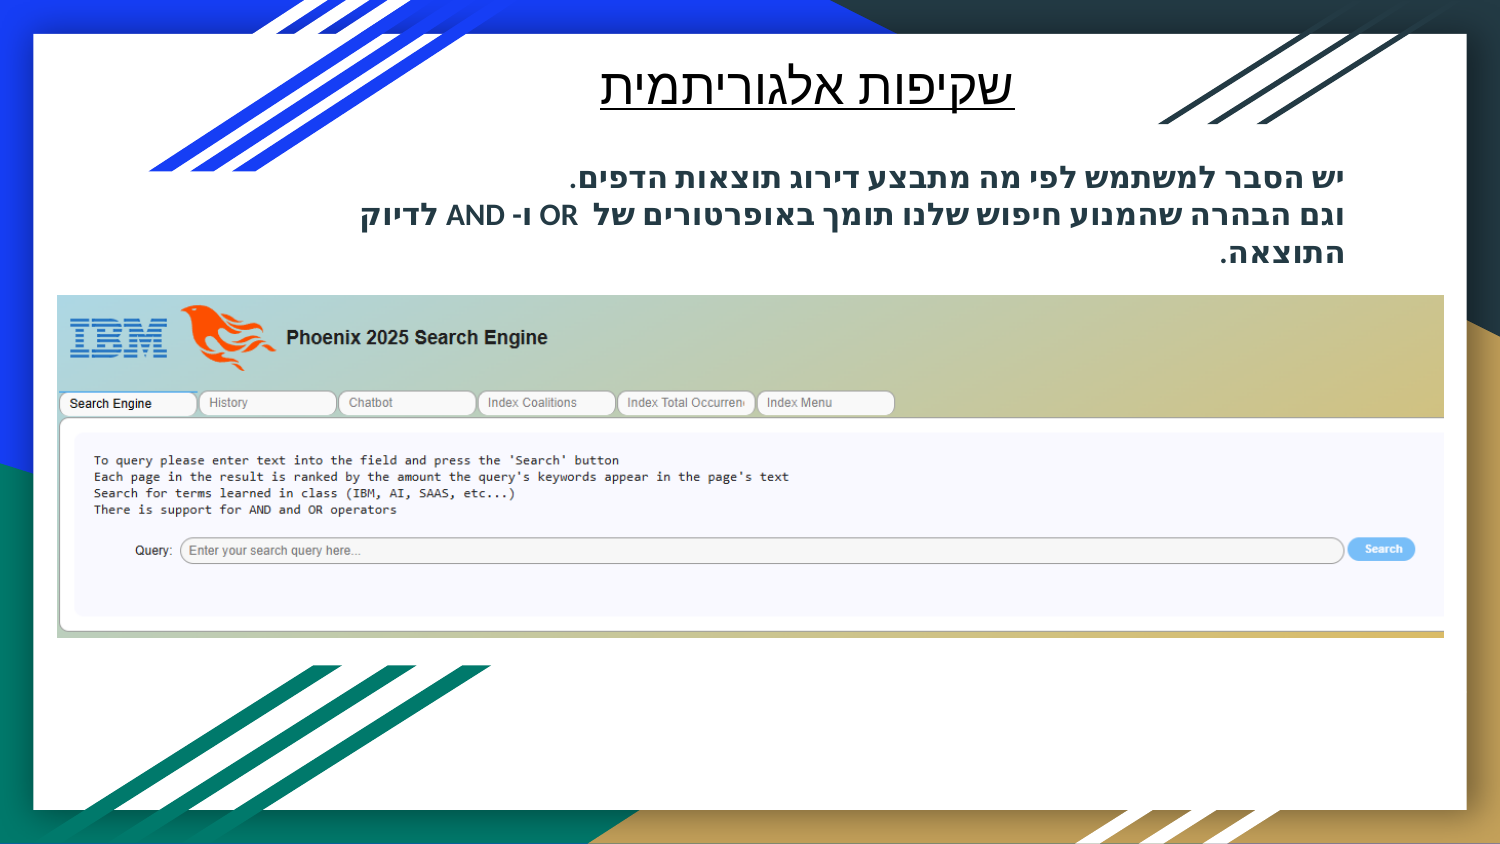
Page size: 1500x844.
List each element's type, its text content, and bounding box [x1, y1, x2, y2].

picture [56, 295, 1444, 638]
text_box יש הסבר למשתמש לפי מה מתבצע דירוג תוצאות הדפים. וגם הבהרה שהמנוע חיפוש שלנו תומך באופרטורים של OR ו- AND לדיוק התוצאה. [333, 141, 1361, 253]
title שקיפות אלגוריתמית [470, 31, 1030, 130]
